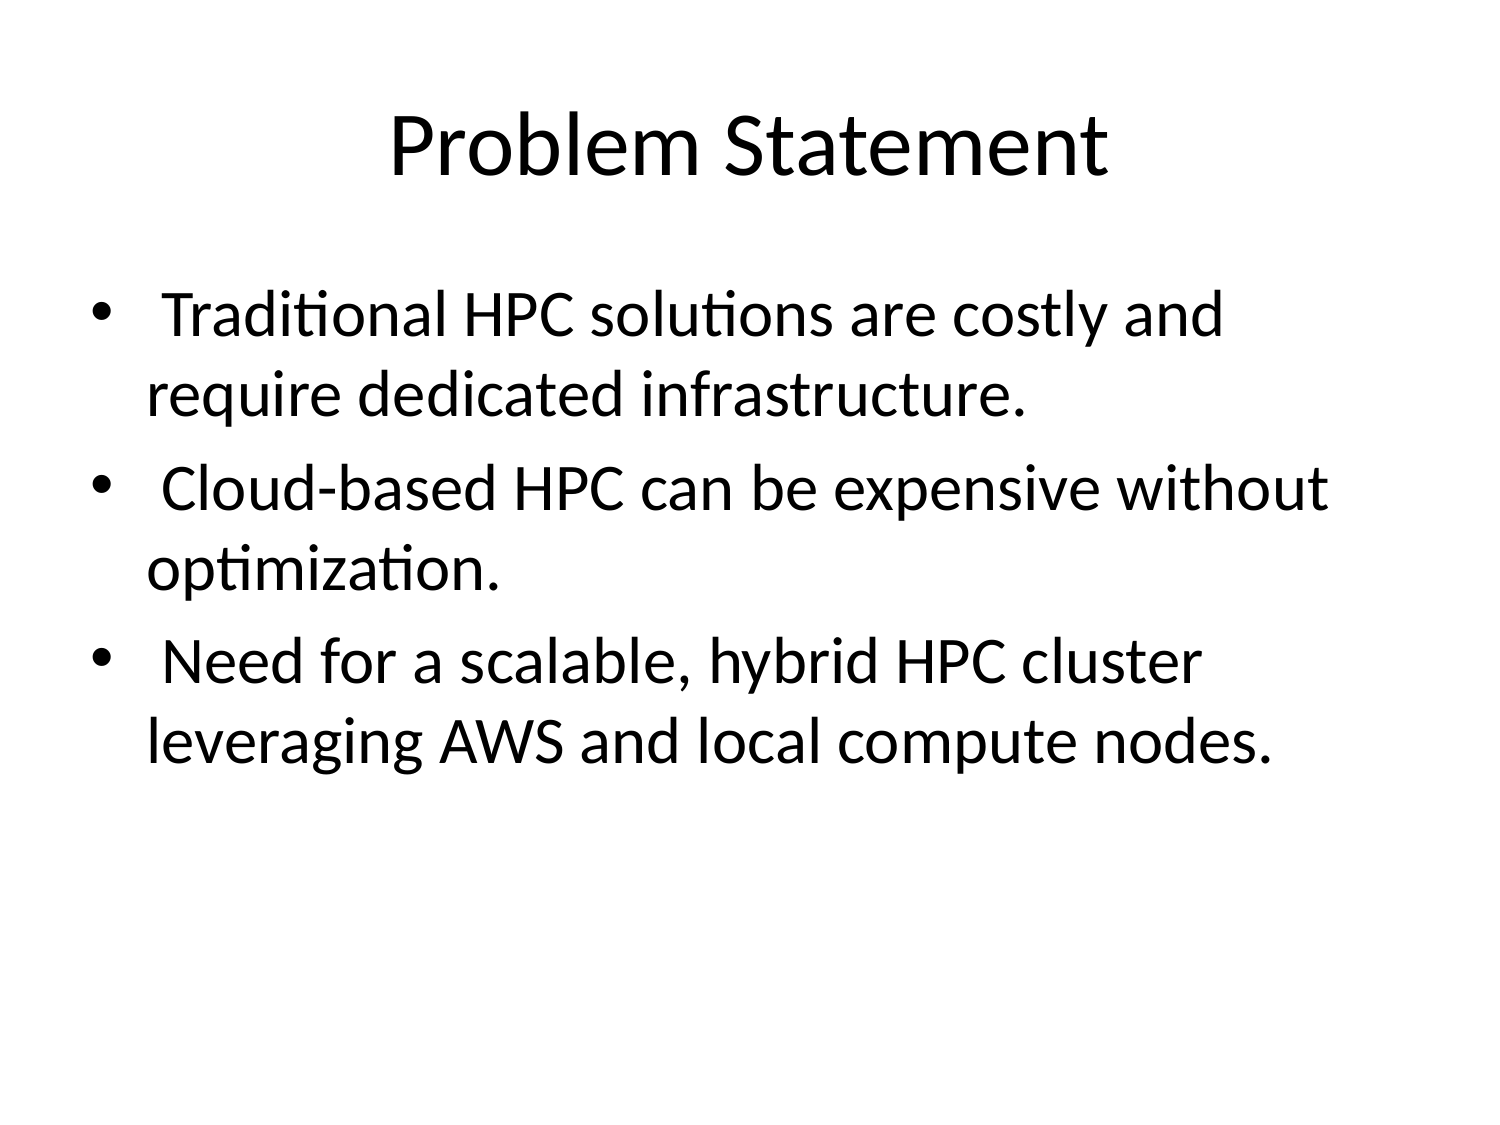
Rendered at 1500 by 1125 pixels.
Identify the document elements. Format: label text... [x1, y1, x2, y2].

list Traditional HPC solutions are costly and require dedicated infrastructure. Cloud-based HPC can be expensive without optimization. Need for a scalable, hybrid HPC cluster leveraging AWS and local compute nodes. [75, 262, 1425, 1005]
title Problem Statement [75, 45, 1425, 233]
